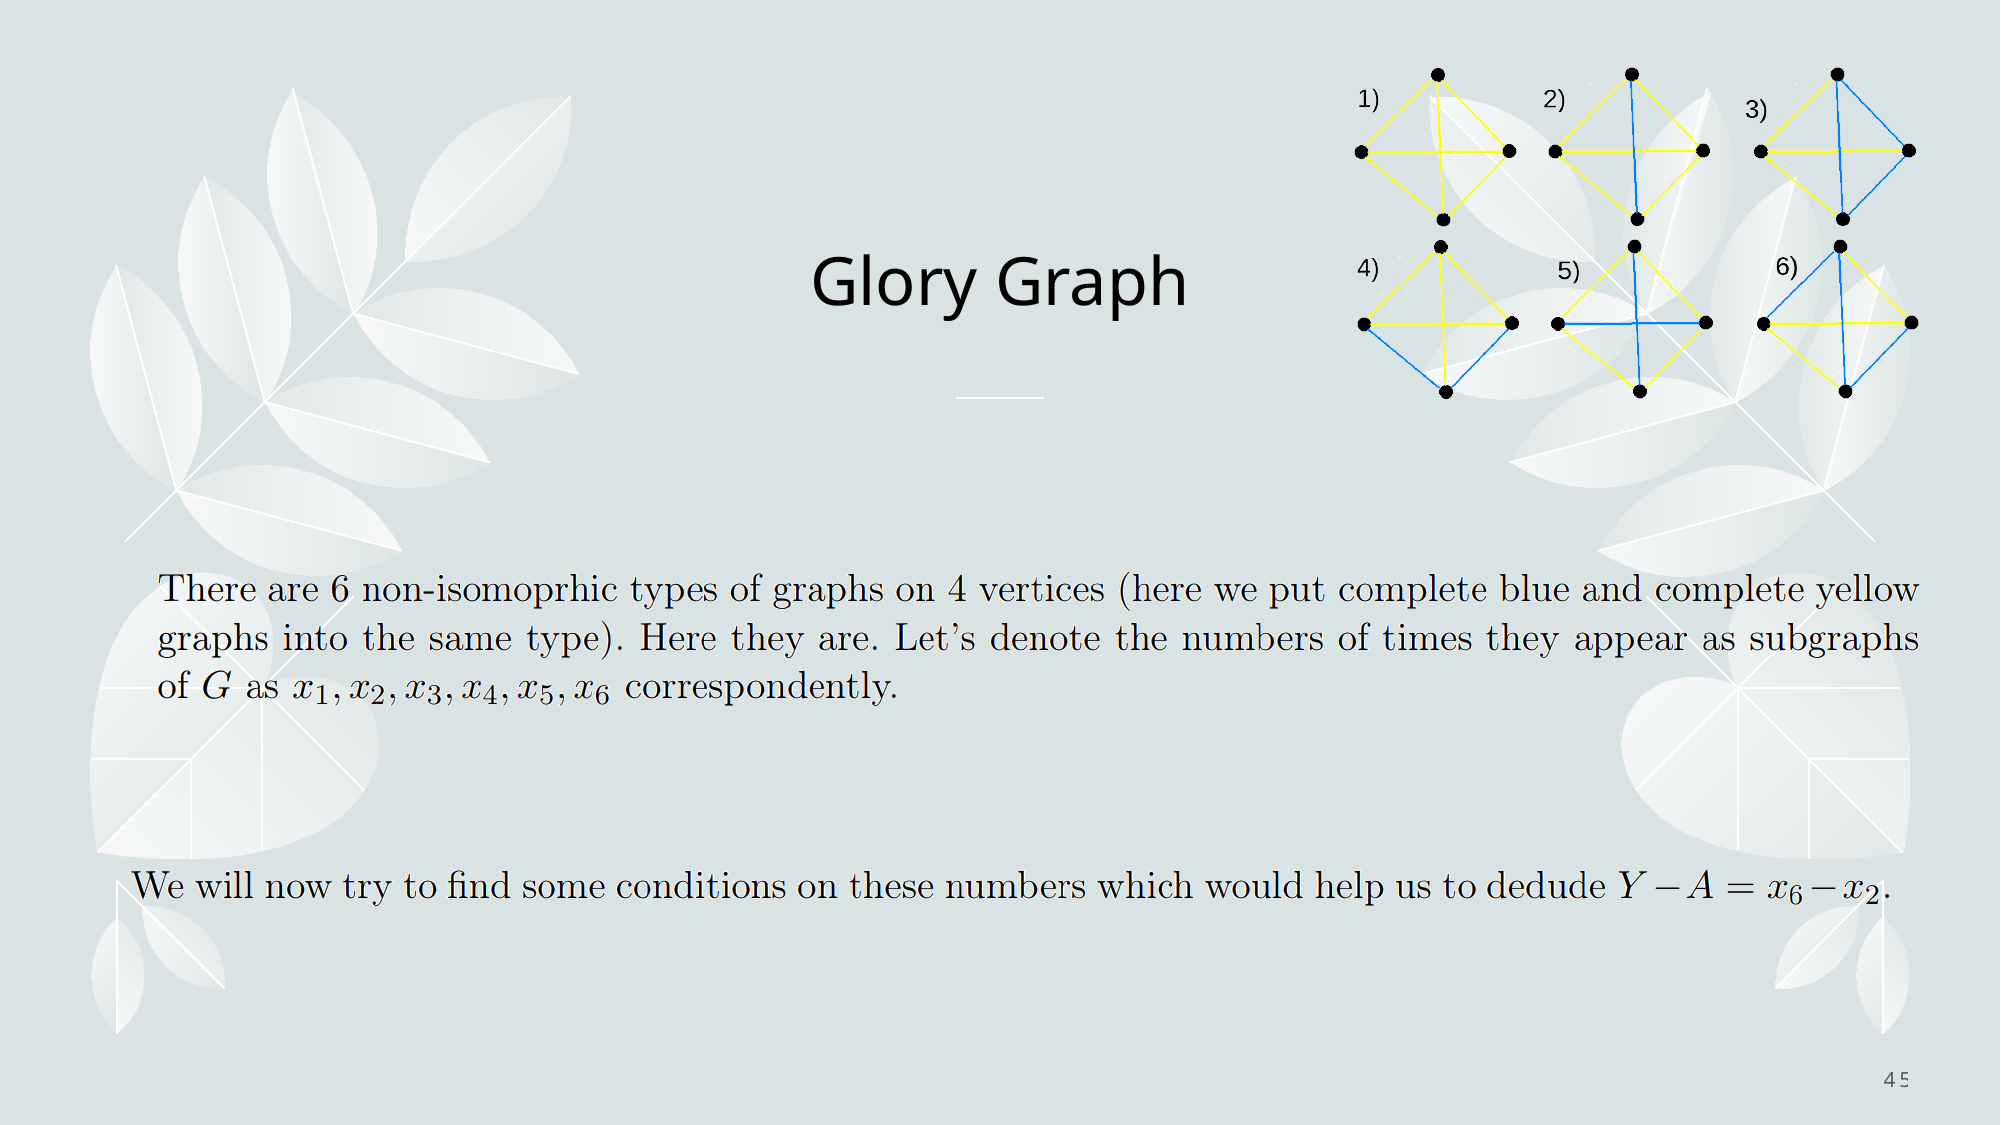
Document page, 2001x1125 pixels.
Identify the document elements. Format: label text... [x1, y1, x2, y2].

picture [128, 867, 1894, 916]
title Glory Graph [665, 87, 1334, 327]
picture [1334, 49, 1945, 405]
slide_number 45 [1637, 1042, 1927, 1119]
picture [147, 564, 1927, 706]
